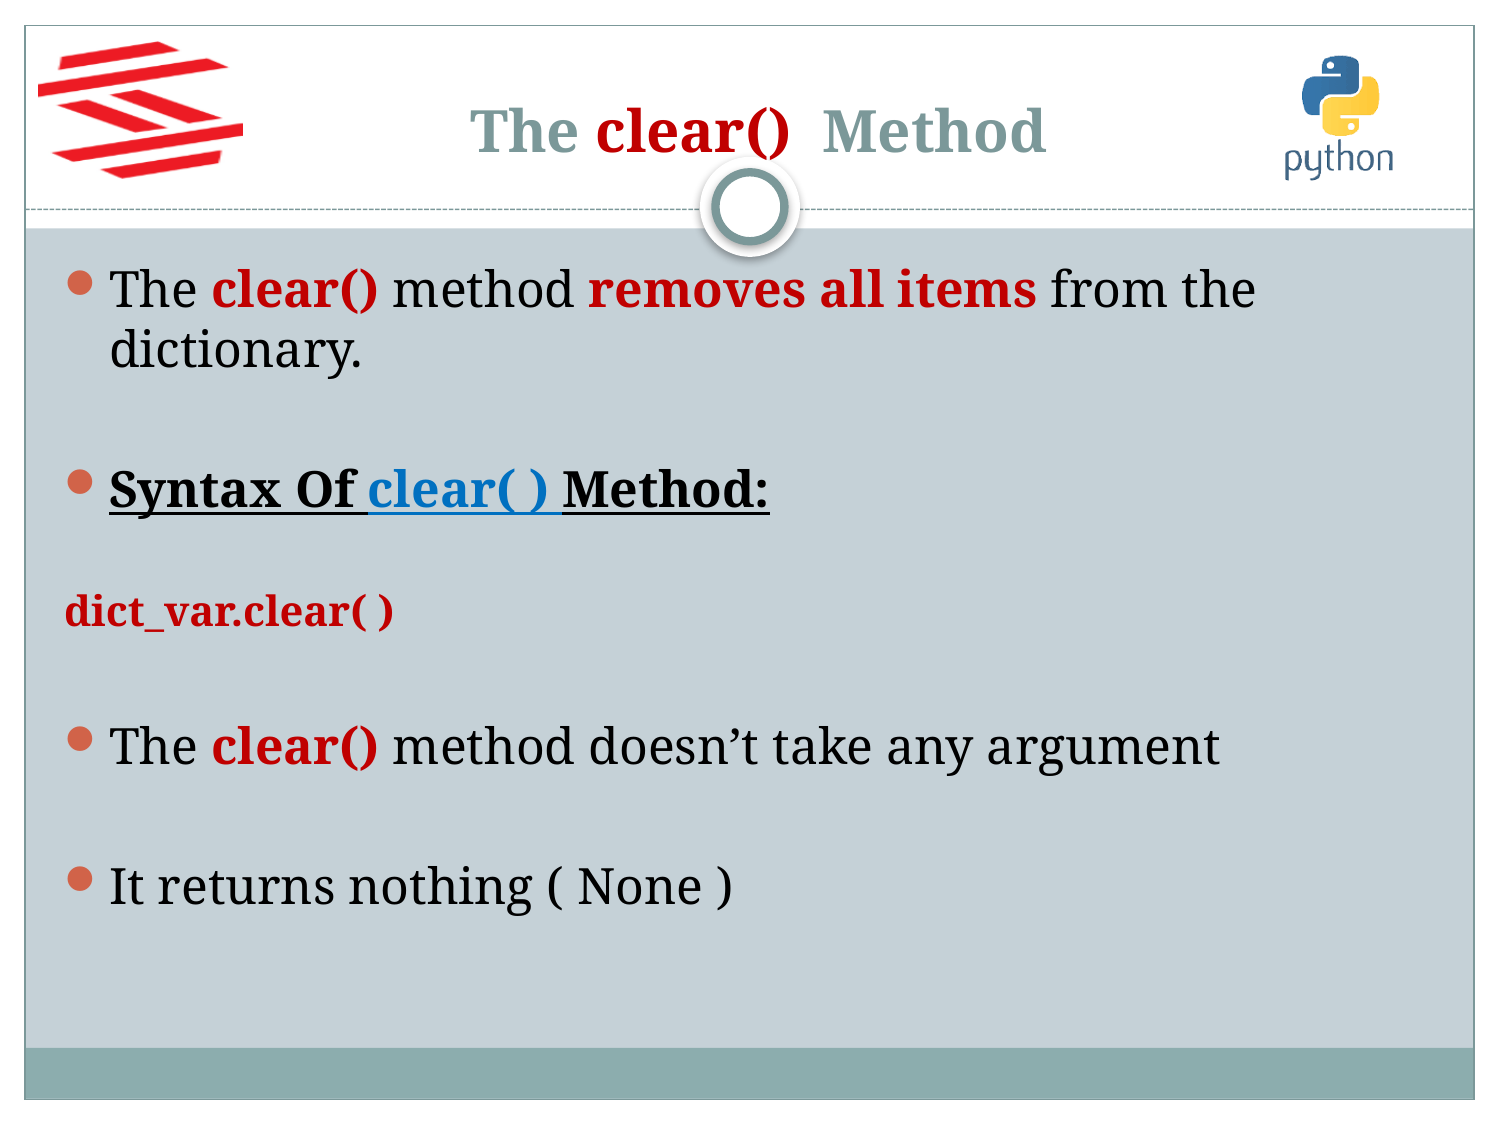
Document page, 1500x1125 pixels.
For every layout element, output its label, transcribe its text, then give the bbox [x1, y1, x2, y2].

title The clear() Method [248, 46, 1459, 172]
picture [1206, 53, 1471, 186]
list The clear() method removes all items from the dictionary. Syntax Of clear( ) Method: dict_var.clear( ) The clear() method doesn’t take any argument It returns nothing ( None ) [49, 250, 1445, 1047]
picture [37, 40, 243, 185]
